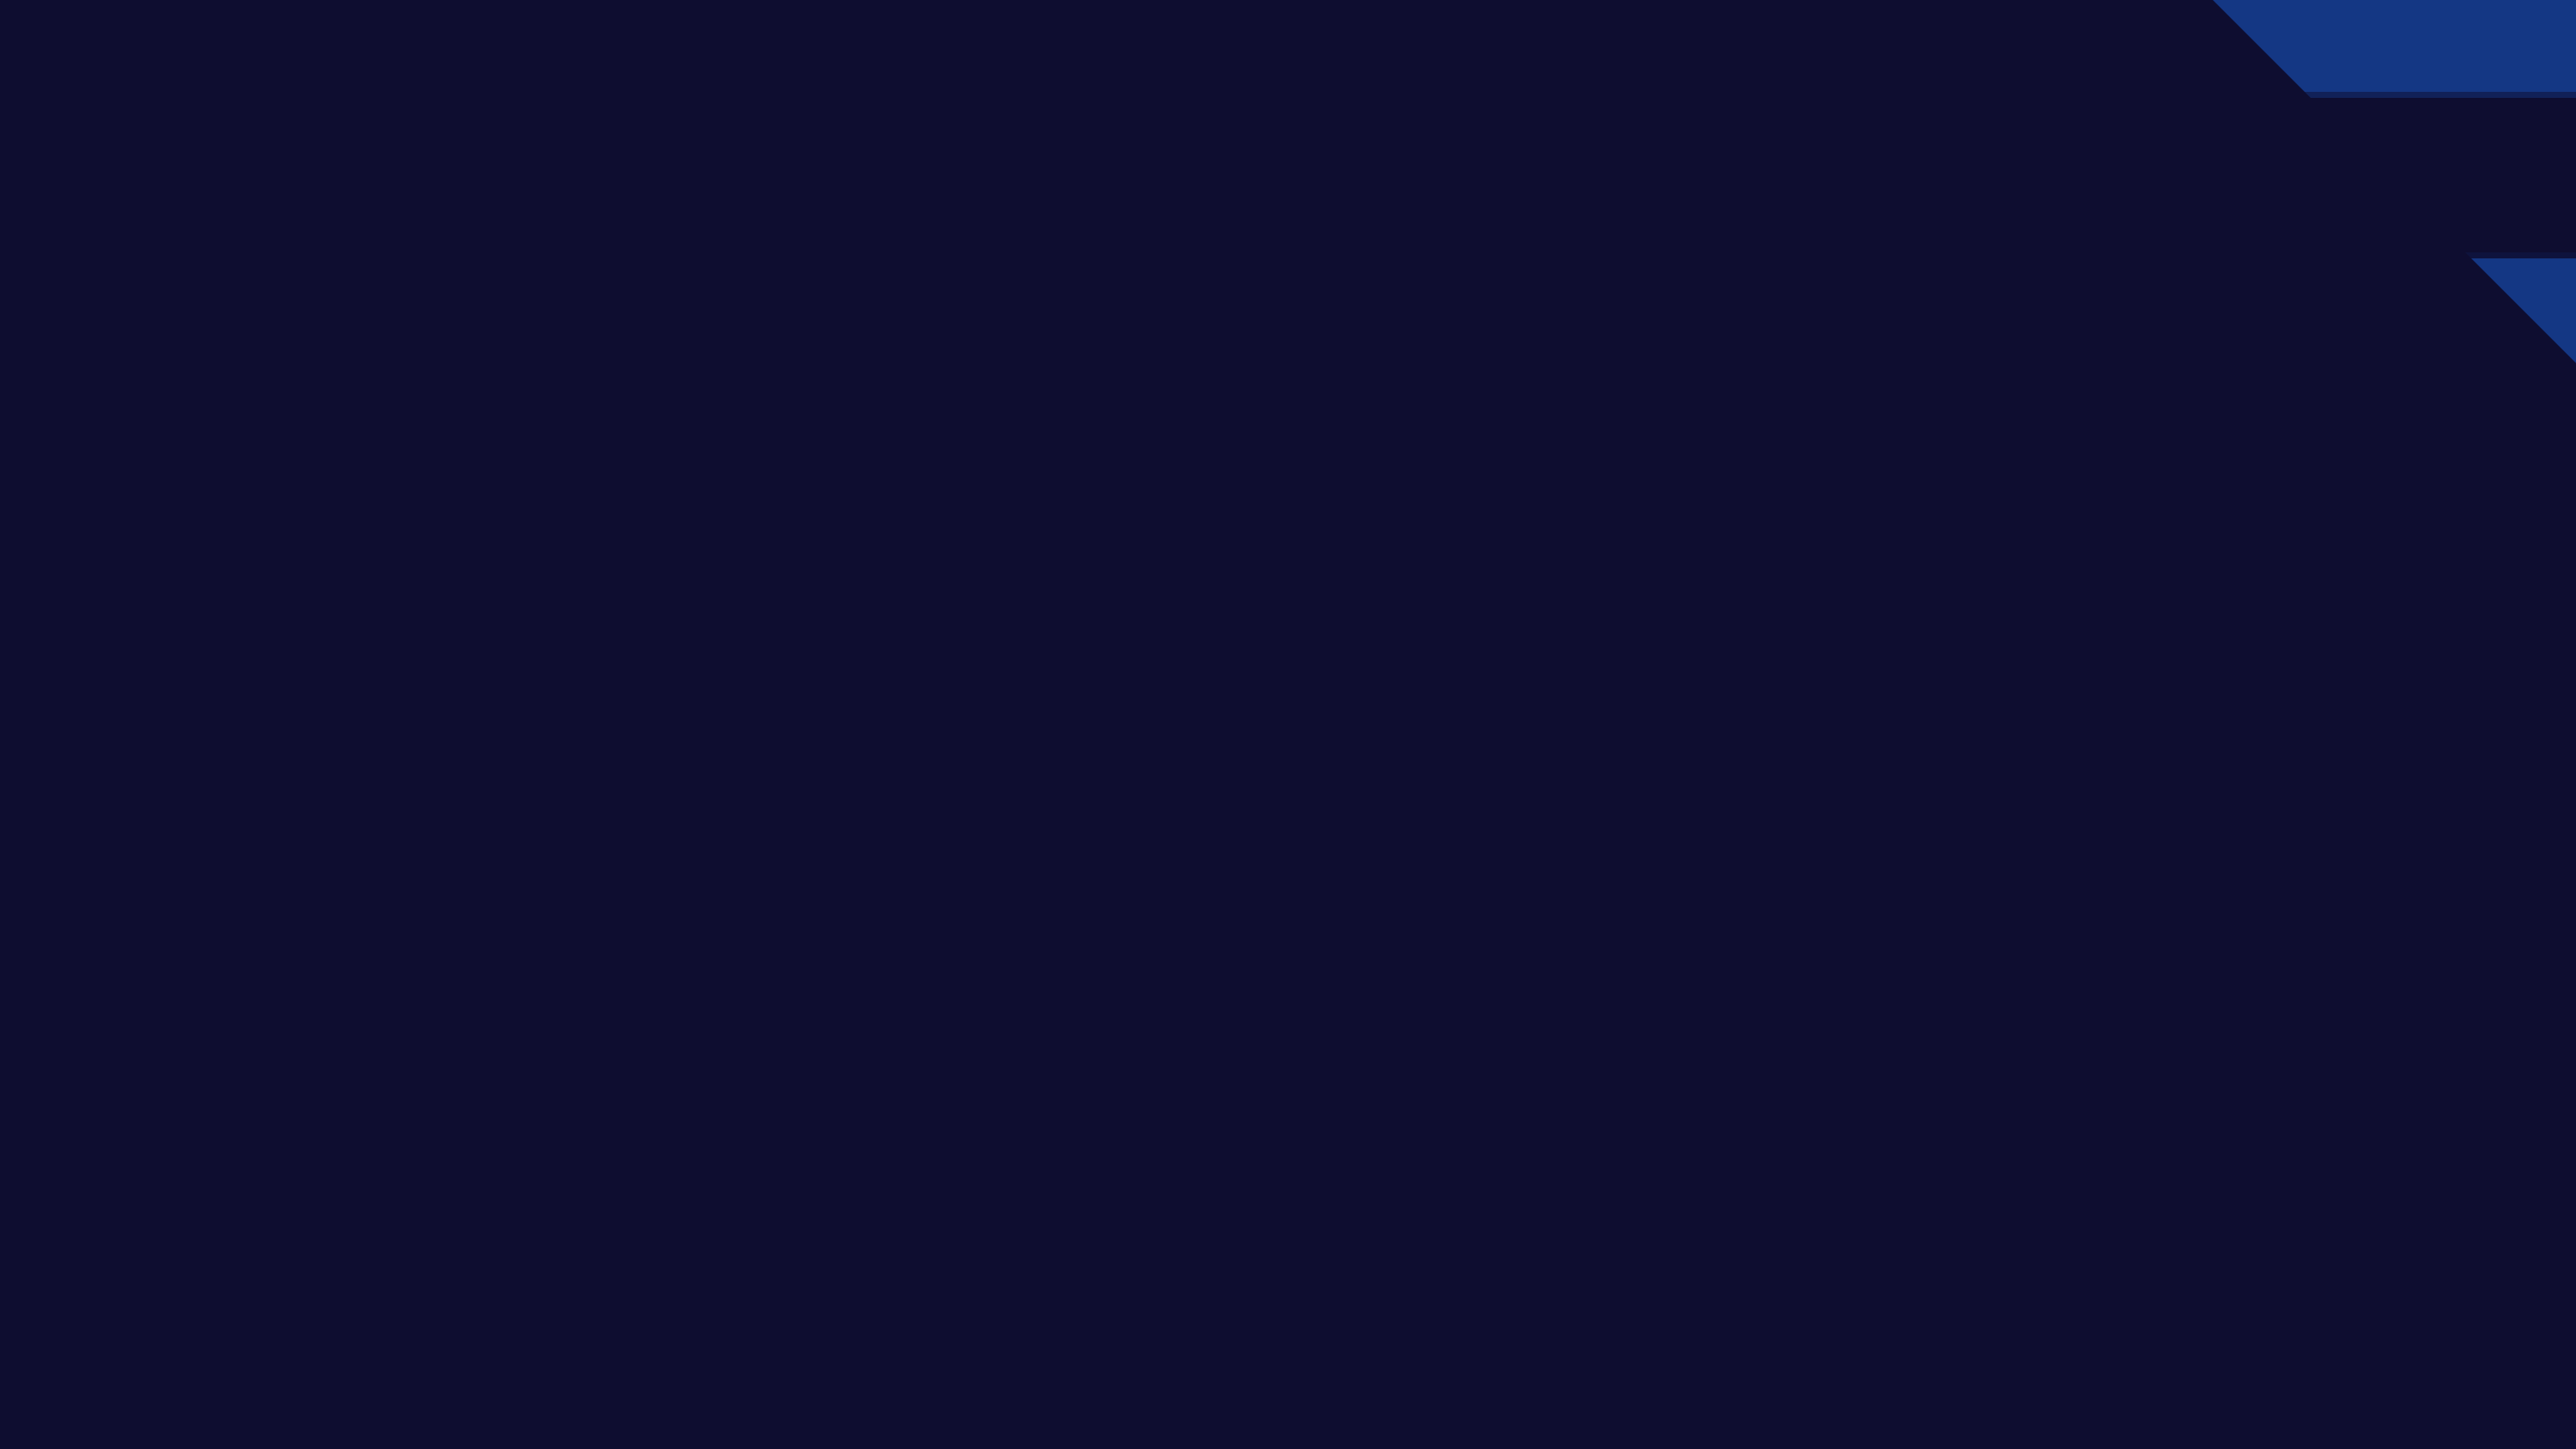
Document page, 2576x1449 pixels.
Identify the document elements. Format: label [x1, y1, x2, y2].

text_box [2213, 0, 2576, 363]
